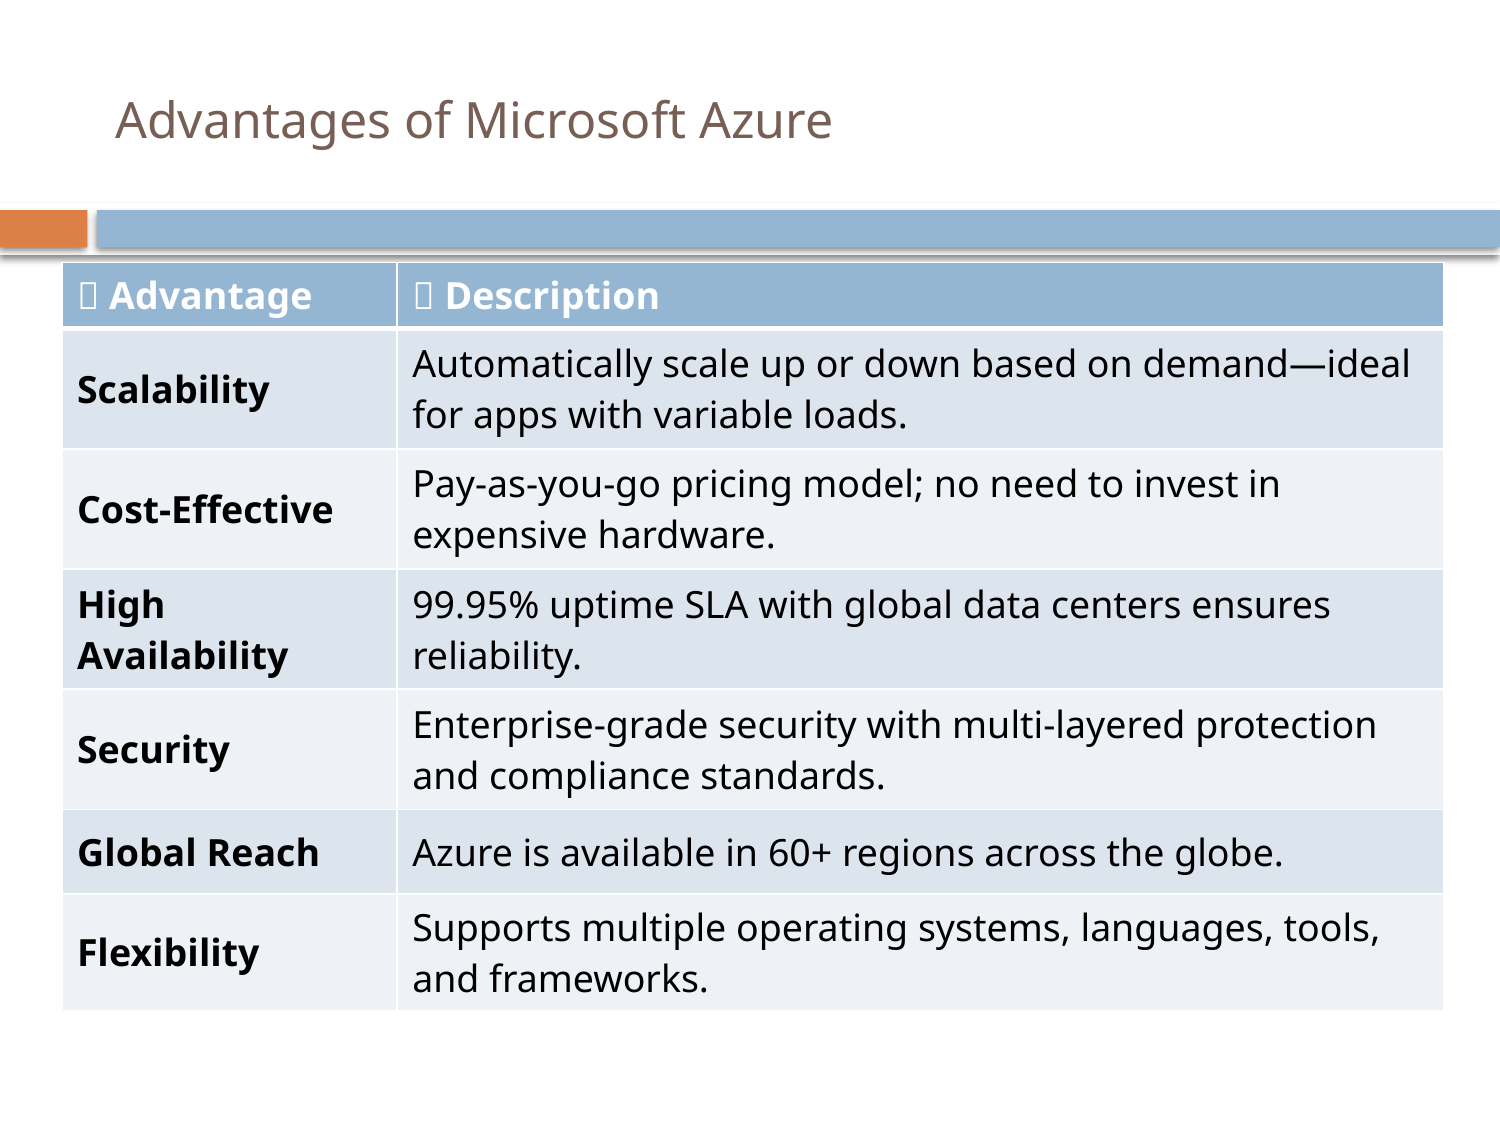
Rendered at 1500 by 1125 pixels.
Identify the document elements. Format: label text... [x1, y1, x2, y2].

table_cell 99.95% uptime SLA with global data centers ensures reliability. [398, 570, 1443, 688]
table_cell Cost-Effective [63, 450, 396, 568]
table_header 📝 Description [398, 263, 1443, 326]
table_cell Enterprise-grade security with multi-layered protection and compliance standards. [398, 690, 1443, 809]
title Advantages of Microsoft Azure [100, 37, 1438, 200]
table_cell High Availability [63, 570, 396, 688]
table_cell Pay-as-you-go pricing model; no need to invest in expensive hardware. [398, 450, 1443, 568]
table_cell Supports multiple operating systems, languages, tools, and frameworks. [398, 895, 1443, 1010]
table_cell Flexibility [63, 895, 396, 1010]
table_cell Scalability [63, 331, 396, 448]
table_cell Security [63, 690, 396, 809]
table_header 🌟 Advantage [63, 263, 396, 326]
table_cell Automatically scale up or down based on demand—ideal for apps with variable loads. [398, 331, 1443, 448]
table_cell Global Reach [63, 810, 396, 893]
table_cell Azure is available in 60+ regions across the globe. [398, 810, 1443, 893]
